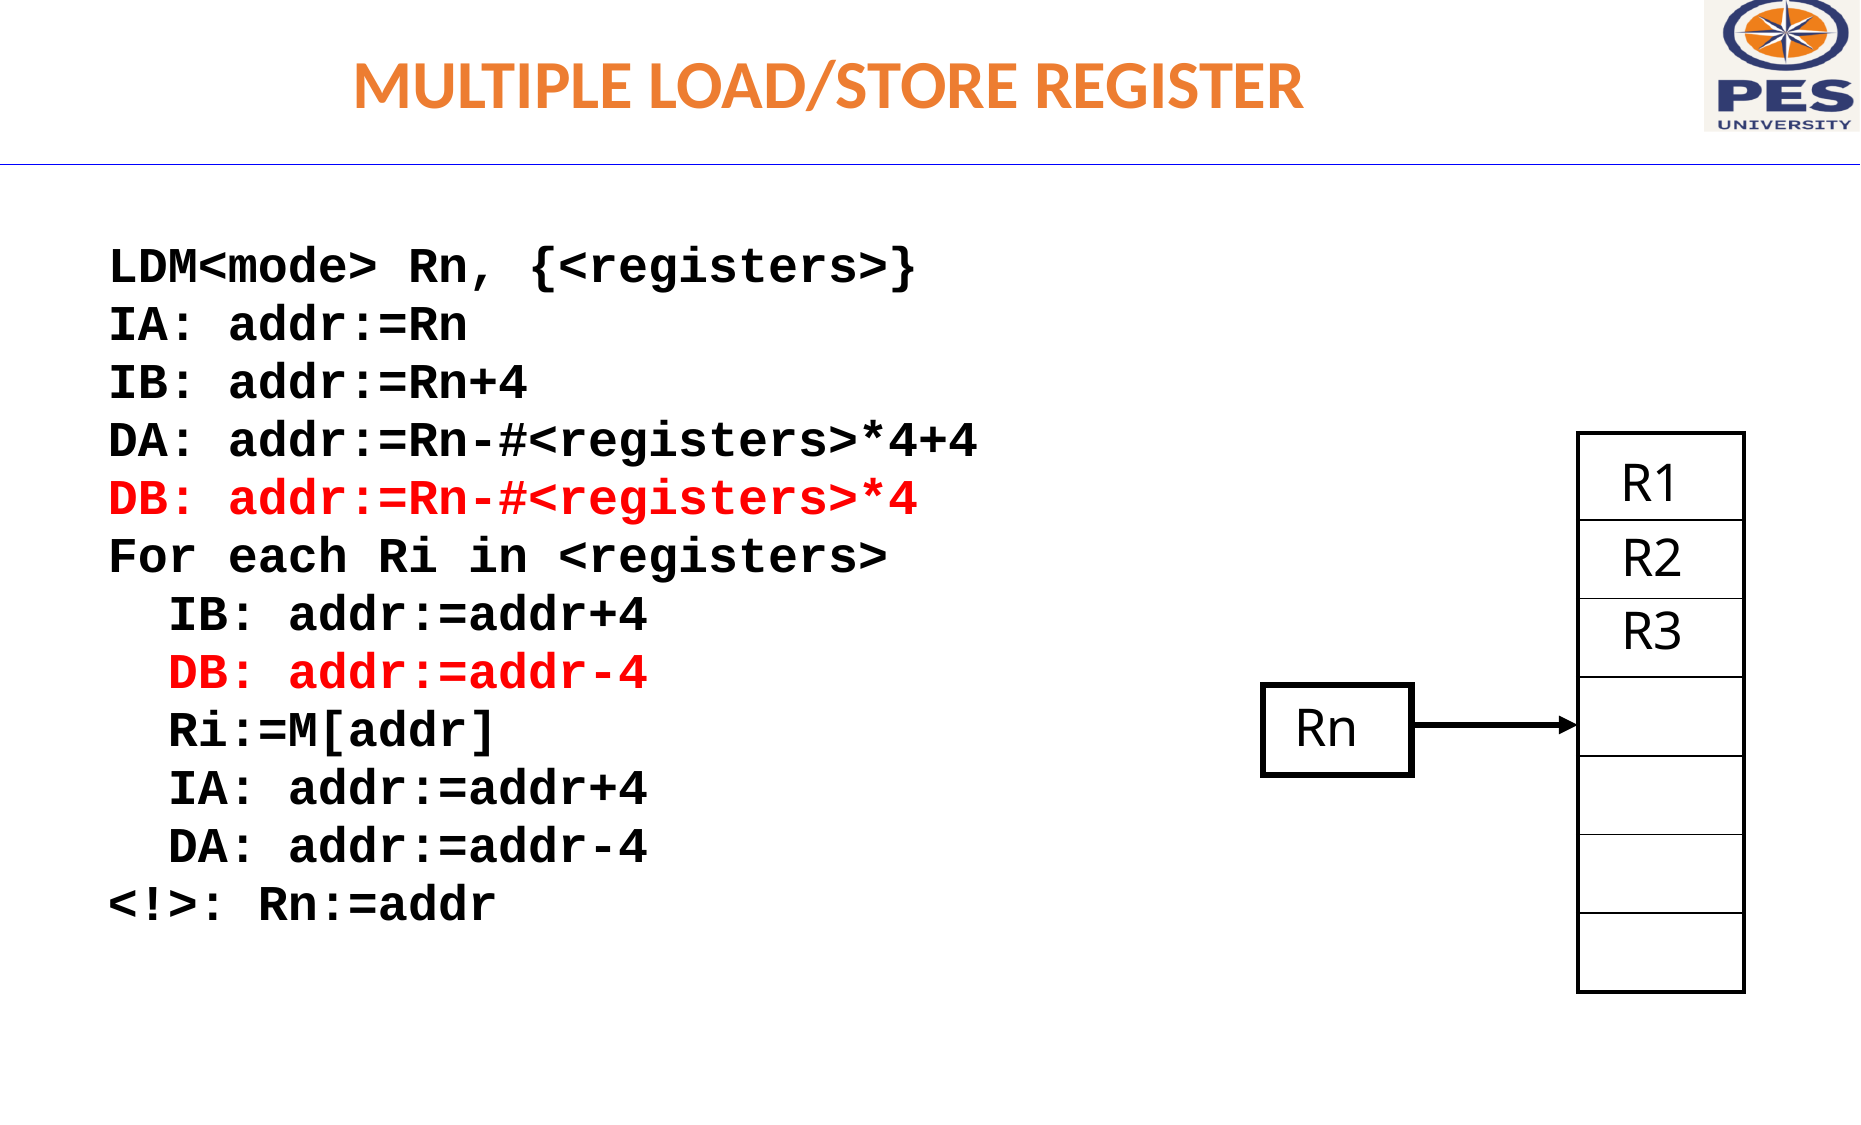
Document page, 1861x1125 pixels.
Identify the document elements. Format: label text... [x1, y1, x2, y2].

table_cell [1580, 521, 1602, 598]
text_box R2 [1602, 515, 1726, 588]
picture [1704, 0, 1861, 132]
text_box R3 [1602, 588, 1726, 670]
table_cell [1580, 835, 1742, 912]
table_cell [1726, 521, 1742, 598]
table_cell [1580, 757, 1742, 834]
list LDM<mode> Rn, {<registers>} IA: addr:=Rn IB: addr:=Rn+4 DA: addr:=Rn-#<registers>*4+4 DB: addr:=Rn-#<registers>*4 For each Ri in <registers> IB: addr:=addr+4 DB: addr:=addr-4 Ri:=M[addr] IA: addr:=addr+4 DA: addr:=addr-4 <!>: Rn:=addr [93, 236, 1768, 1092]
title Multiple Load/Store REGISTER [0, 31, 1619, 132]
text_box [1263, 685, 1412, 775]
table_cell [1580, 678, 1742, 755]
text_box R1 [1601, 440, 1726, 522]
text_box Rn [1275, 685, 1400, 767]
table_cell [1580, 599, 1742, 676]
table_cell [1580, 914, 1742, 990]
table_header [1580, 435, 1742, 519]
